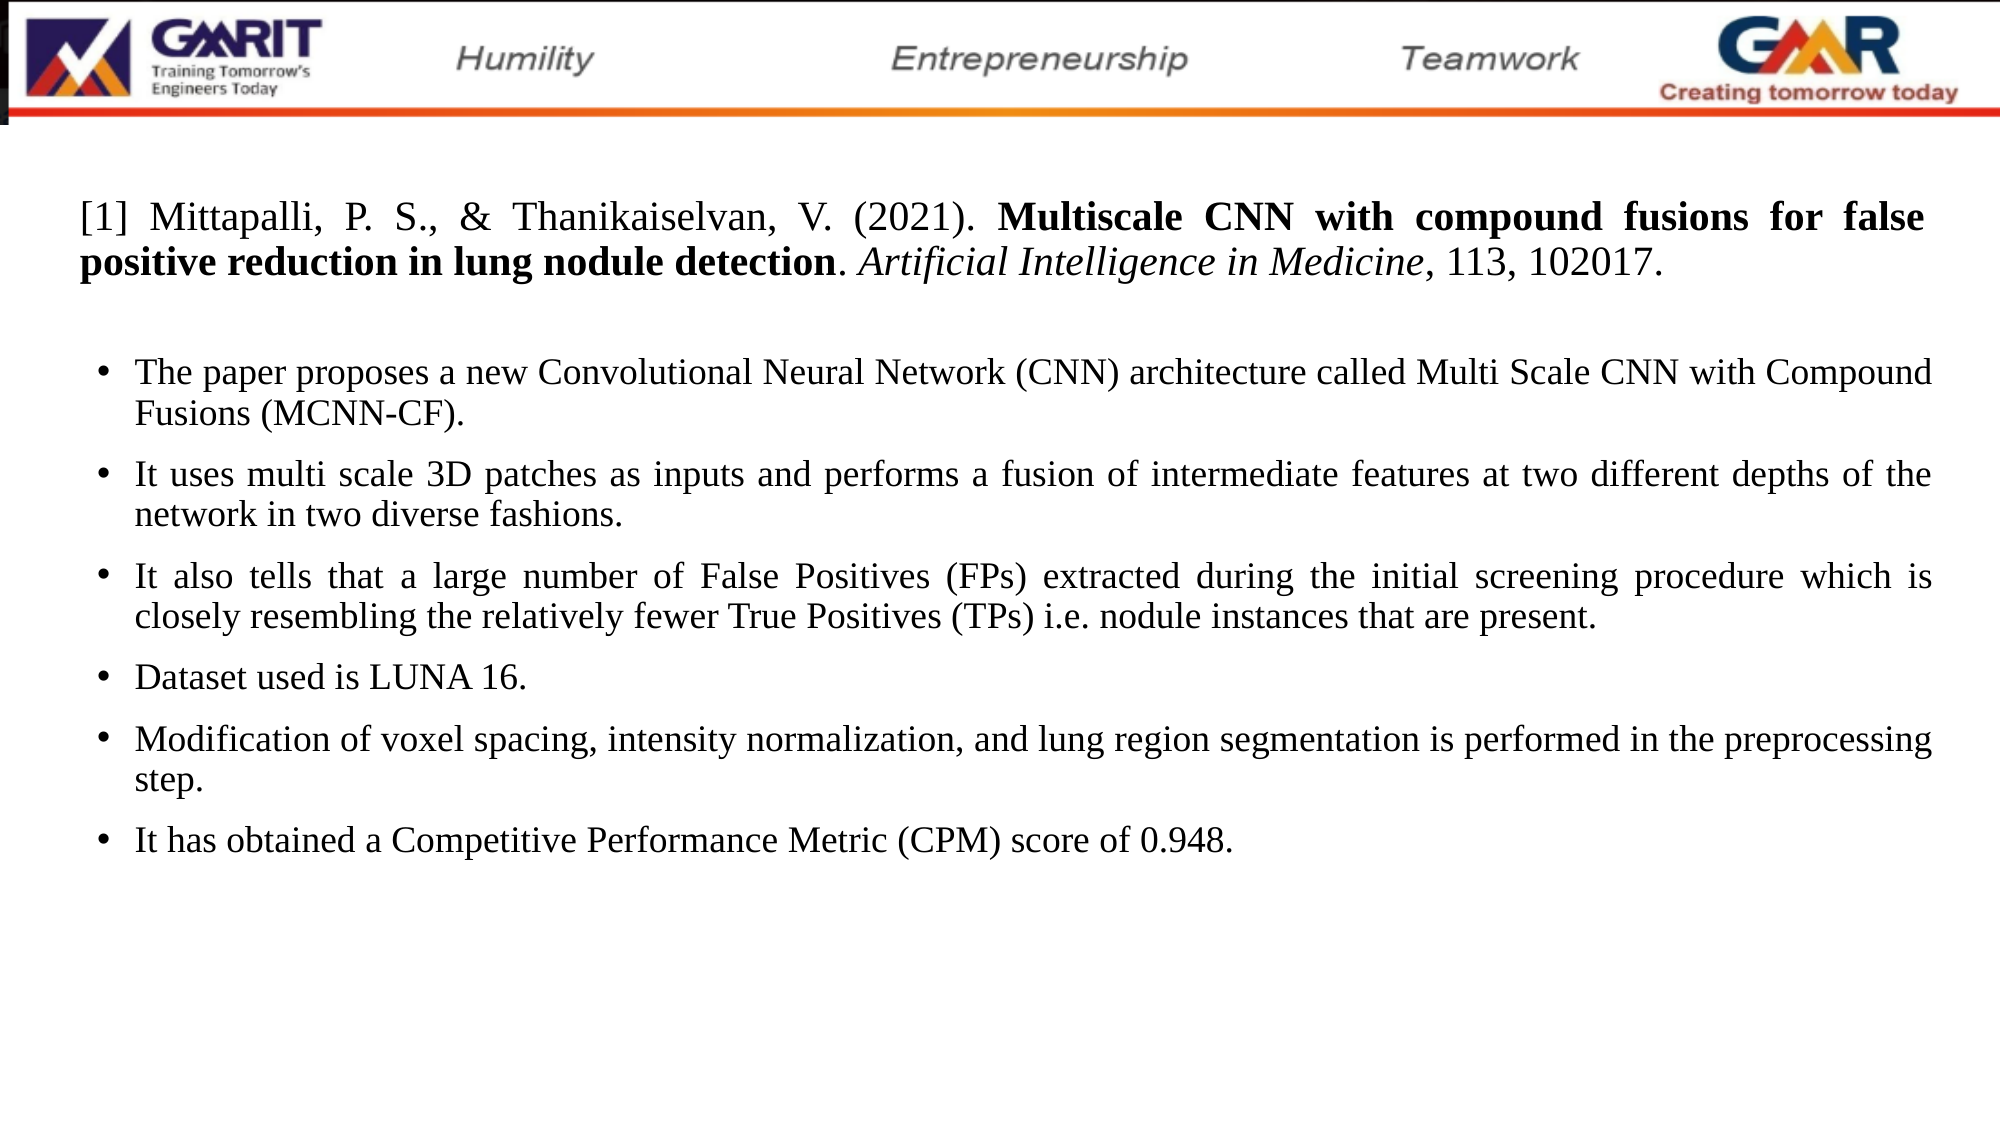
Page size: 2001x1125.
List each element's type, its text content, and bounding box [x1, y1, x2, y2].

list The paper proposes a new Convolutional Neural Network (CNN) architecture called Multi Scale CNN with Compound Fusions (MCNN-CF). It uses multi scale 3D patches as inputs and performs a fusion of intermediate features at two different depths of the network in two diverse fashions. It also tells that a large number of False Positives (FPs) extracted during the initial screening procedure which is closely resembling the relatively fewer True Positives (TPs) i.e. nodule instances that are present. Dataset used is LUNA 16. Modification of voxel spacing, intensity normalization, and lung region segmentation is performed in the preprocessing step. It has obtained a Competitive Performance Metric (CPM) score of 0.948. [82, 344, 1950, 1058]
title [1] Mittapalli, P. S., & Thanikaiselvan, V. (2021). Multiscale CNN with compound fusions for false positive reduction in lung nodule detection. Artificial Intelligence in Medicine, 113, 102017. [64, 148, 1941, 332]
picture [0, 0, 2000, 125]
